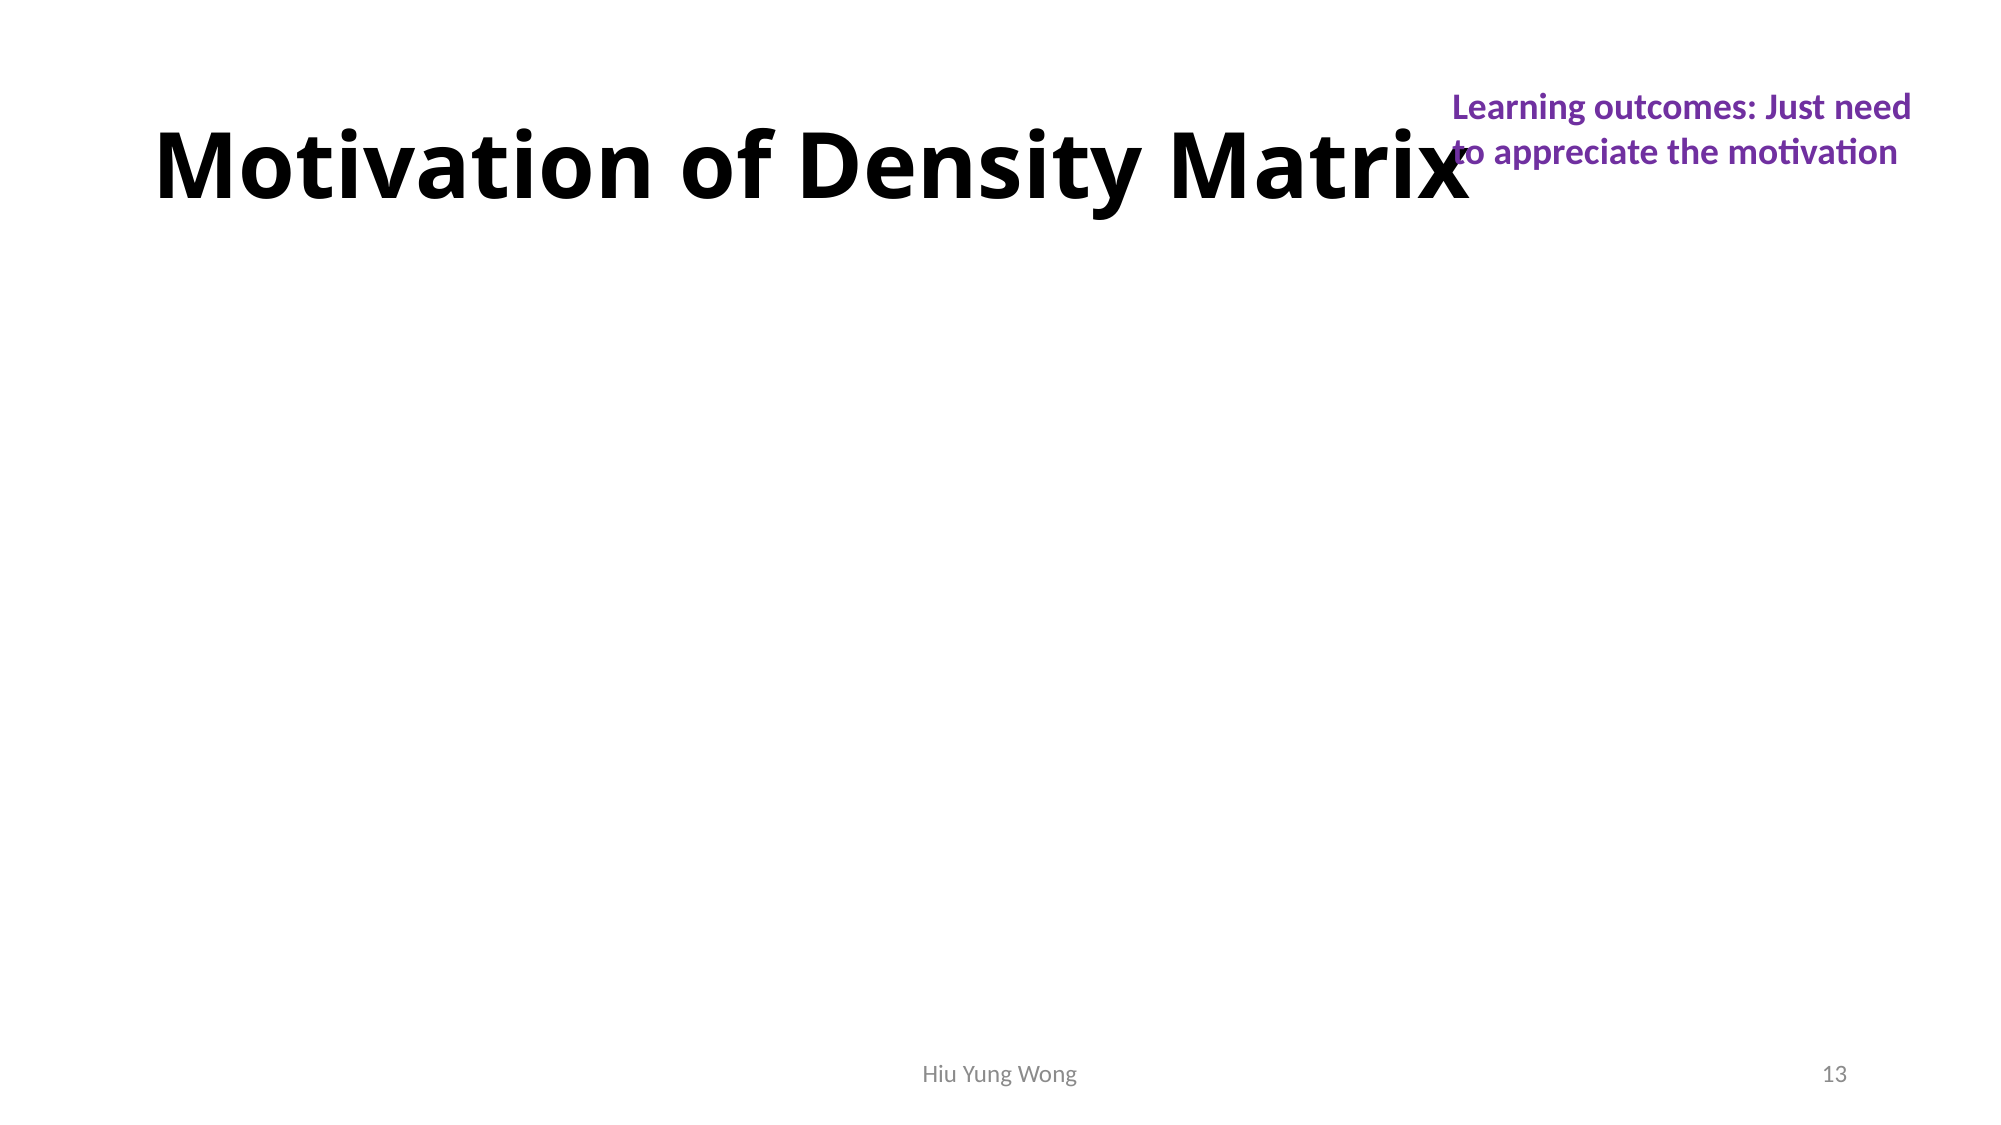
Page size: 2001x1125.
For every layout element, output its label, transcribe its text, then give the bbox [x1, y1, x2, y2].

footer Hiu Yung Wong [662, 1042, 1338, 1103]
slide_number 13 [1412, 1042, 1863, 1103]
title Motivation of Density Matrix [137, 59, 1863, 278]
text_box Learning outcomes: Just need to appreciate the motivation [1437, 74, 1938, 180]
